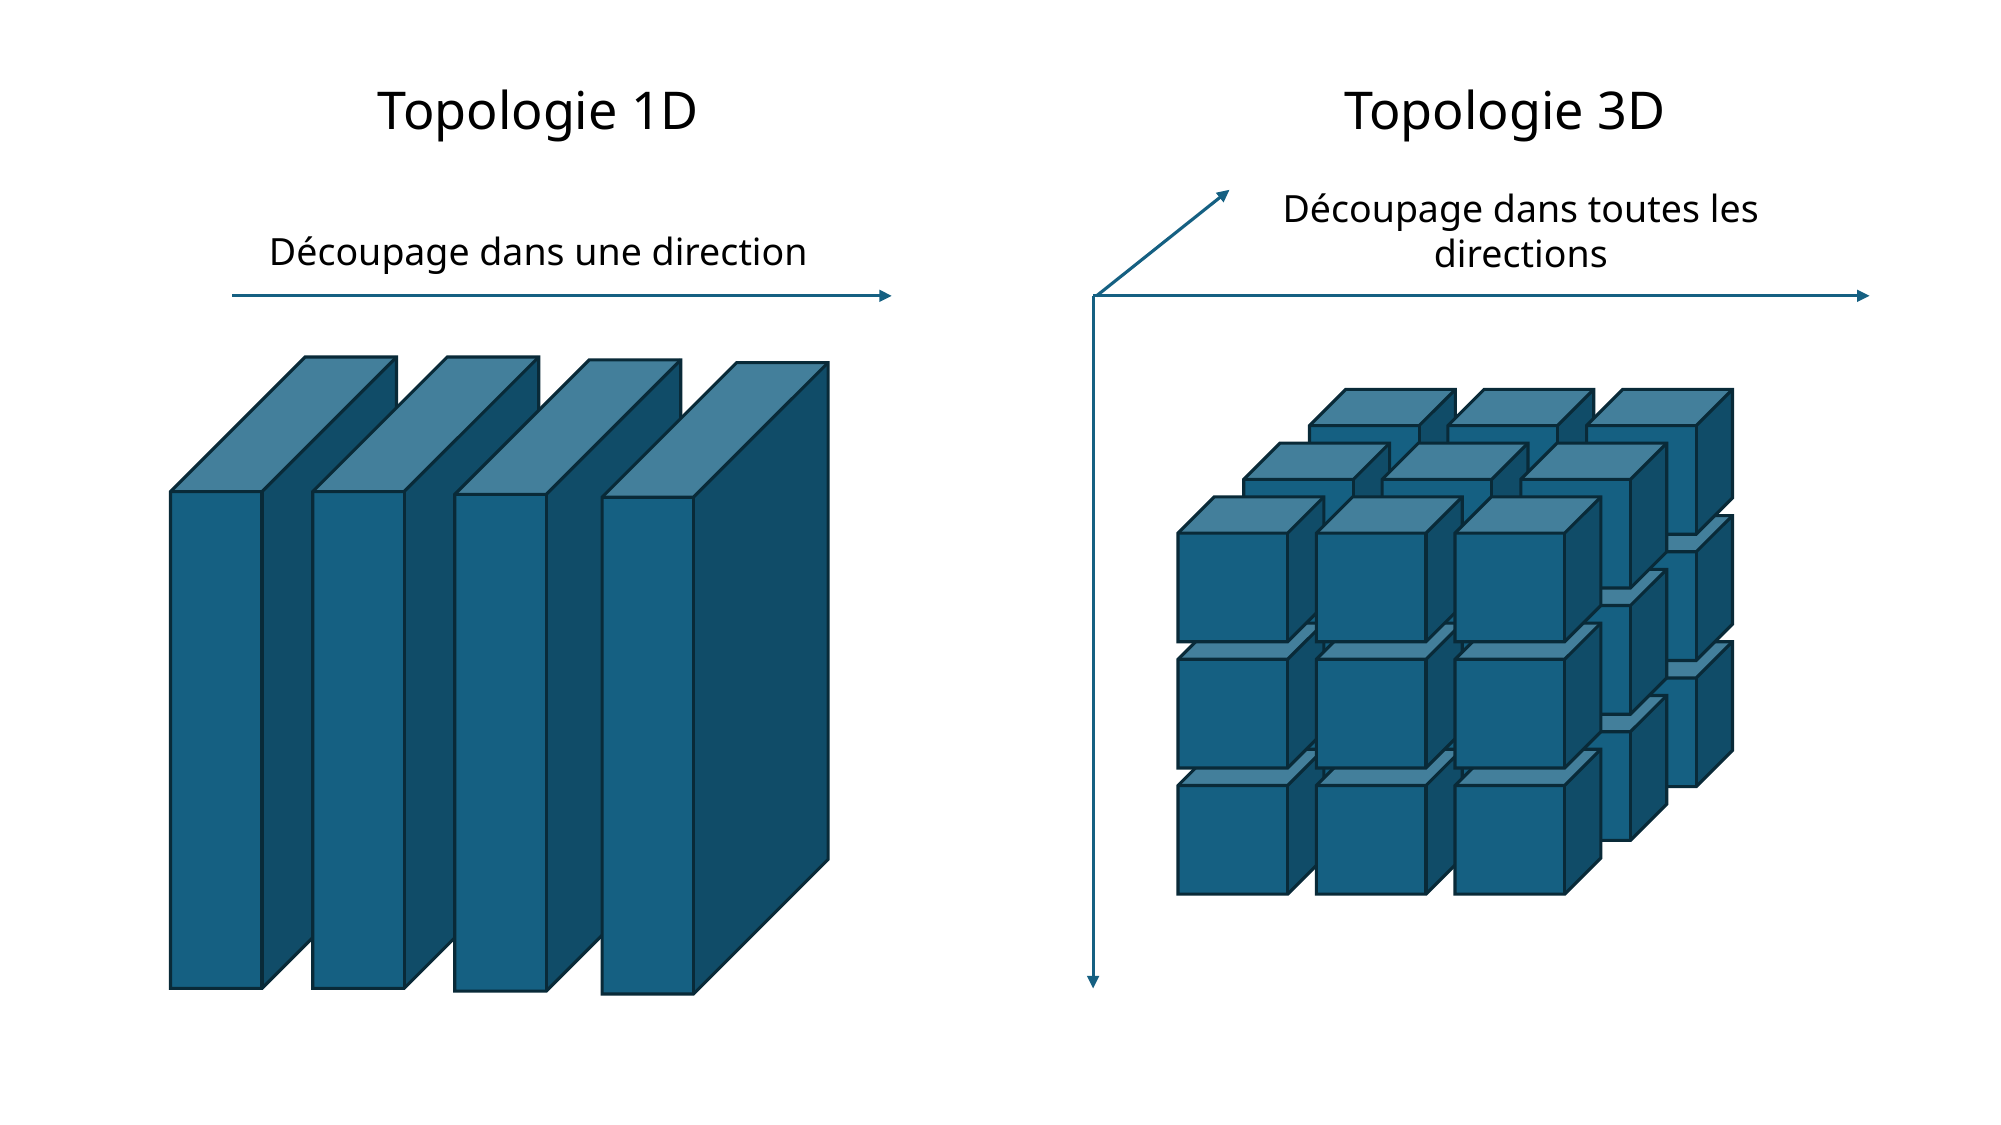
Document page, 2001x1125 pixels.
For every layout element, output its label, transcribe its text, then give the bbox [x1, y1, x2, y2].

text_box [1655, 640, 1735, 789]
text_box [1176, 495, 1326, 644]
text_box Topologie 3D [1209, 70, 1800, 148]
text_box [1314, 756, 1453, 896]
text_box [1589, 567, 1669, 716]
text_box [1096, 189, 1230, 297]
text_box [600, 361, 830, 996]
text_box [311, 355, 541, 990]
text_box [1314, 495, 1464, 644]
text_box [1655, 514, 1735, 663]
text_box Découpage dans toutes les directions [1225, 177, 1816, 283]
text_box [1176, 630, 1314, 770]
text_box [1307, 387, 1457, 466]
text_box Topologie 1D [243, 70, 834, 148]
text_box [1446, 387, 1596, 466]
text_box [1314, 630, 1453, 770]
text_box [1380, 441, 1530, 520]
text_box [1589, 693, 1669, 842]
text_box [1176, 756, 1314, 896]
text_box [1453, 747, 1603, 896]
text_box [453, 358, 683, 993]
text_box [1242, 441, 1392, 520]
text_box [168, 355, 399, 990]
text_box [1585, 387, 1735, 536]
text_box [1453, 495, 1603, 644]
text_box [1453, 621, 1603, 770]
text_box [1519, 441, 1669, 590]
text_box Découpage dans une direction [243, 220, 834, 281]
